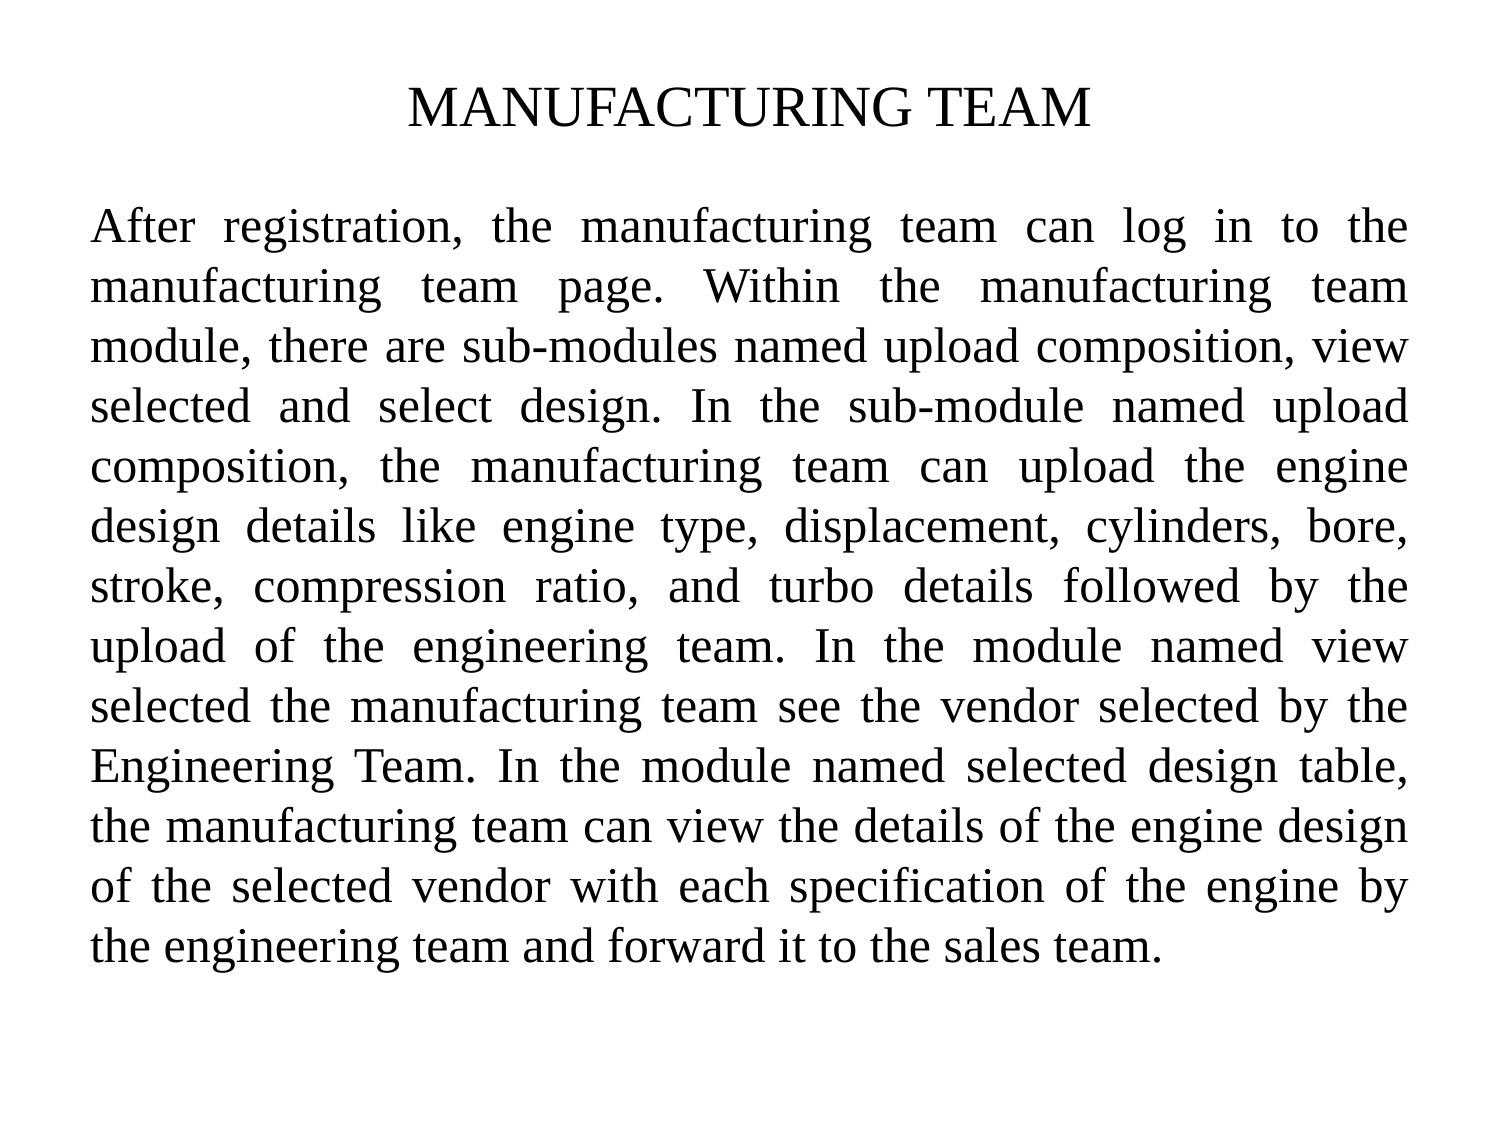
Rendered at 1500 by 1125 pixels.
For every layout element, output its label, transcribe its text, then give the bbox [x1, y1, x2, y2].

list After registration, the manufacturing team can log in to the manufacturing team page. Within the manufacturing team module, there are sub-modules named upload composition, view selected and select design. In the sub-module named upload composition, the manufacturing team can upload the engine design details like engine type, displacement, cylinders, bore, stroke, compression ratio, and turbo details followed by the upload of the engineering team. In the module named view selected the manufacturing team see the vendor selected by the Engineering Team. In the module named selected design table, the manufacturing team can view the details of the engine design of the selected vendor with each specification of the engine by the engineering team and forward it to the sales team. [75, 184, 1425, 1012]
title MANUFACTURING TEAM [75, 45, 1425, 161]
